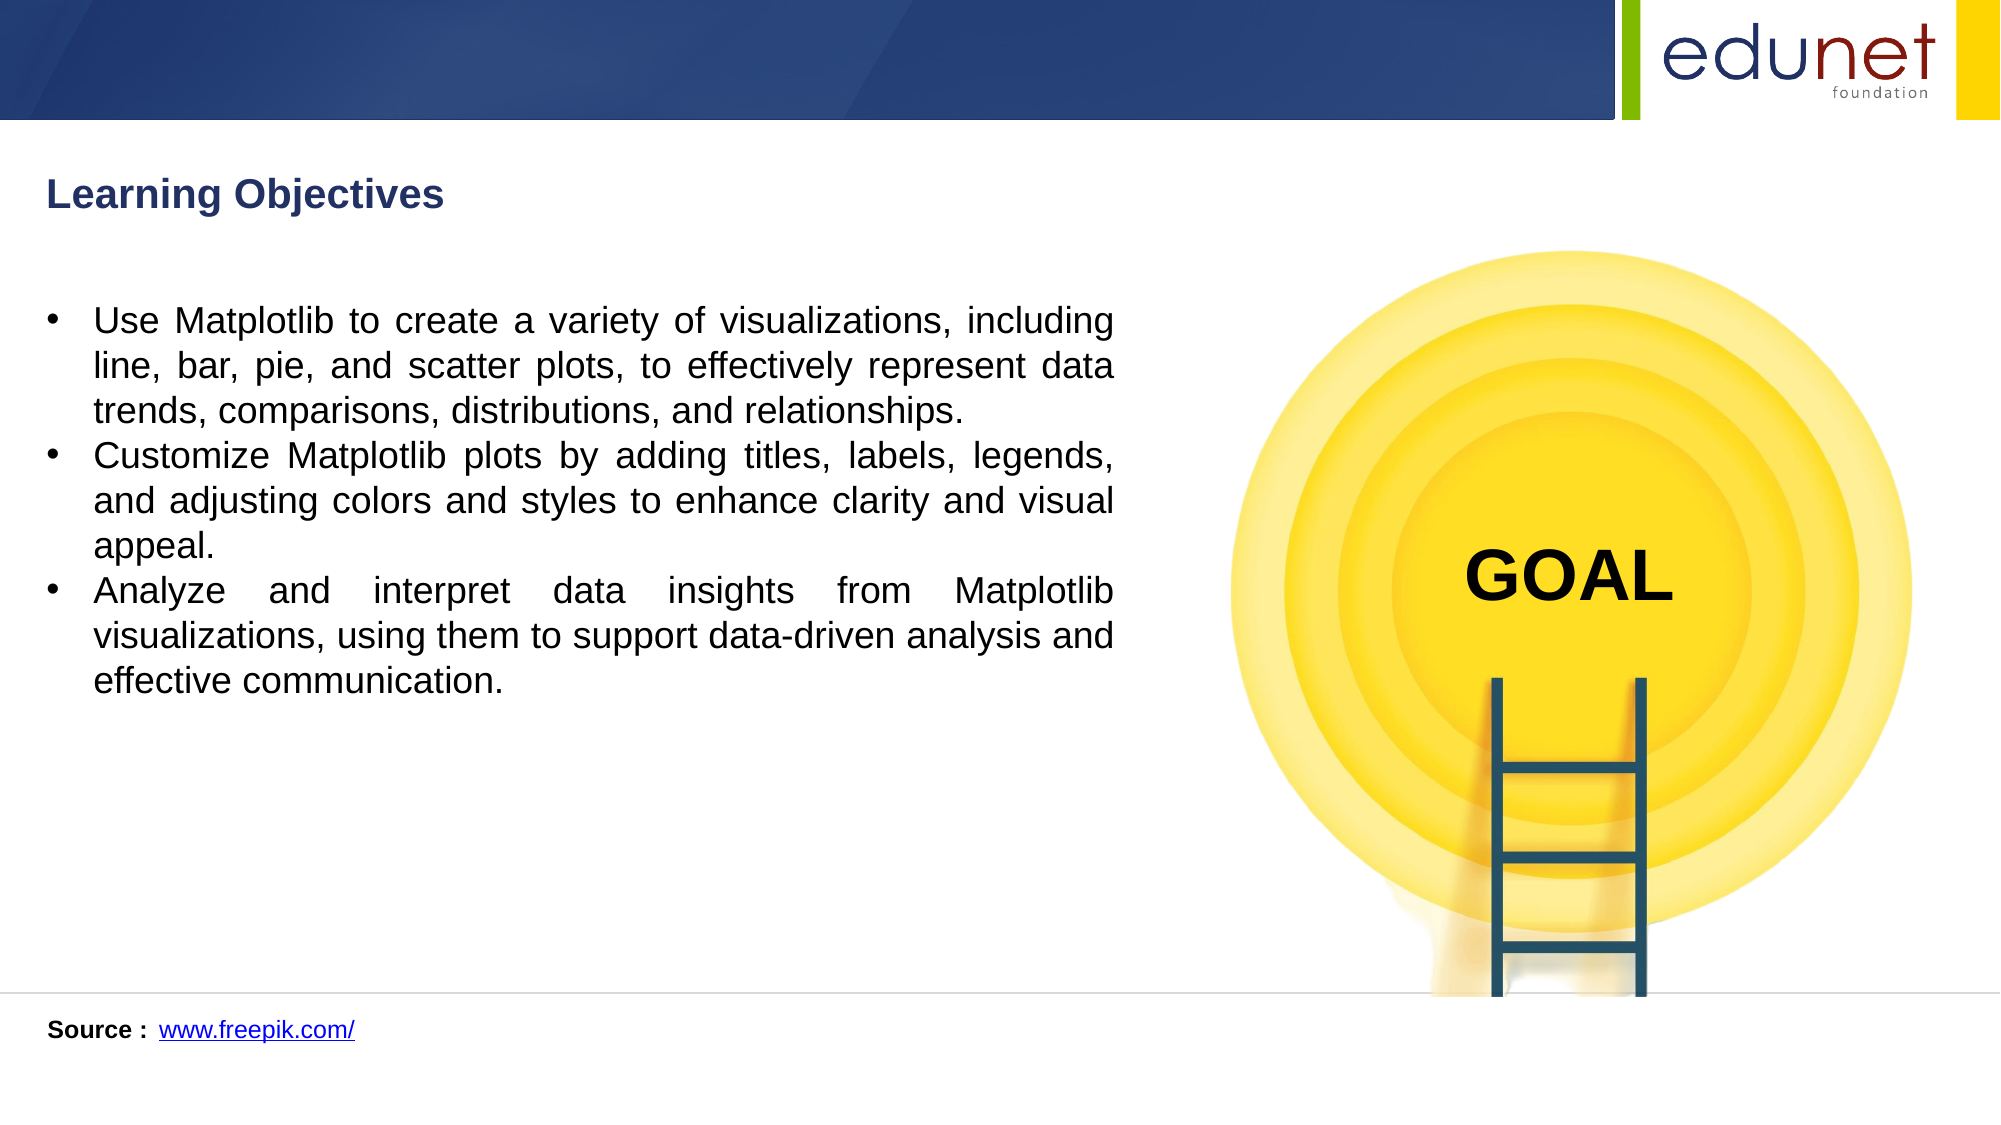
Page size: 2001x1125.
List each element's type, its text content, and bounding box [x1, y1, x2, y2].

text_box Learning Objectives [31, 159, 467, 225]
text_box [0, 992, 2000, 1053]
picture [1652, 12, 1948, 108]
text_box Use Matplotlib to create a variety of visualizations, including line, bar, pie, and scatter plots, to effectively represent data trends, comparisons, distributions, and relationships. Customize Matplotlib plots by adding titles, labels, legends, and adjusting colors and styles to enhance clarity and visual appeal. Analyze and interpret data insights from Matplotlib visualizations, using them to support data-driven analysis and effective communication. [31, 243, 1130, 709]
picture [1204, 236, 1944, 997]
